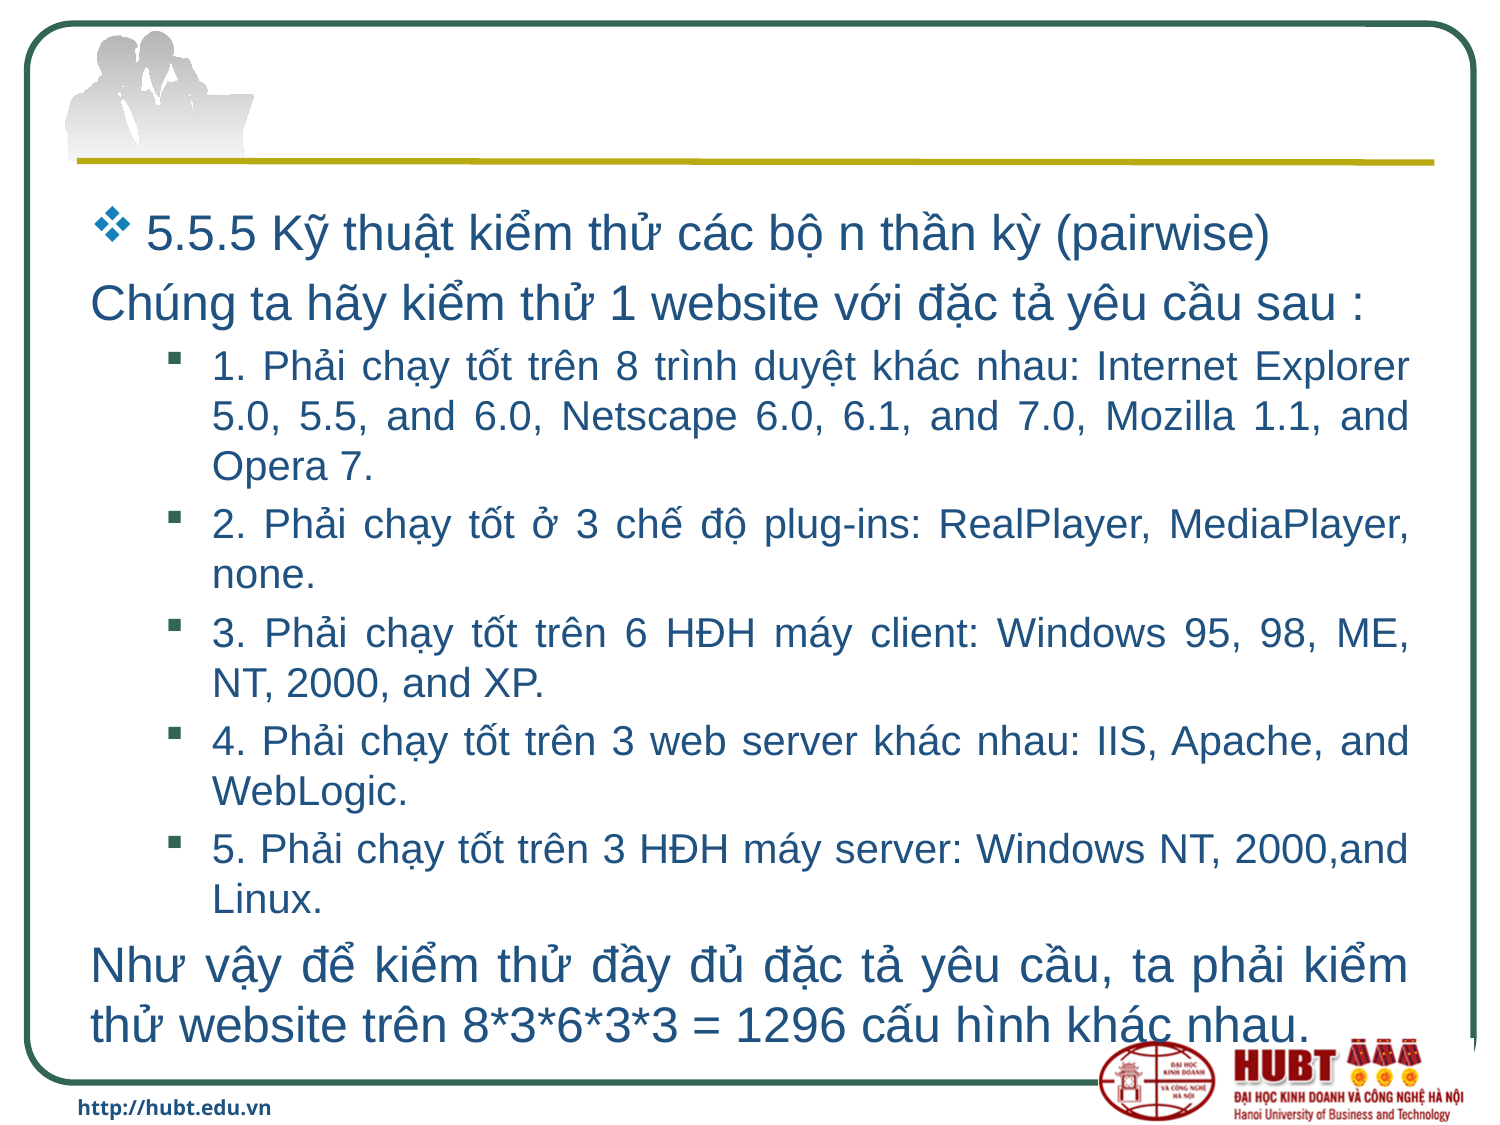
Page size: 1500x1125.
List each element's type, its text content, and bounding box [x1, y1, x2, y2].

picture [1098, 1038, 1474, 1123]
list 5.5.5 Kỹ thuật kiểm thử các bộ n thần kỳ (pairwise) Chúng ta hãy kiểm thử 1 website với đặc tả yêu cầu sau : 1. Phải chạy tốt trên 8 trình duyệt khác nhau: Internet Explorer 5.0, 5.5, and 6.0, Netscape 6.0, 6.1, and 7.0, Mozilla 1.1, and Opera 7. 2. Phải chạy tốt ở 3 chế độ plug-ins: RealPlayer, MediaPlayer, none. 3. Phải chạy tốt trên 6 HĐH máy client: Windows 95, 98, ME, NT, 2000, and XP. 4. Phải chạy tốt trên 3 web server khác nhau: IIS, Apache, and WebLogic. 5. Phải chạy tốt trên 3 HĐH máy server: Windows NT, 2000,and Linux. Như vậy để kiểm thử đầy đủ đặc tả yêu cầu, ta phải kiểm thử website trên 8*3*6*3*3 = 1296 cấu hình khác nhau. [75, 192, 1425, 1088]
slide_number http://hubt.edu.vn [62, 1087, 475, 1125]
